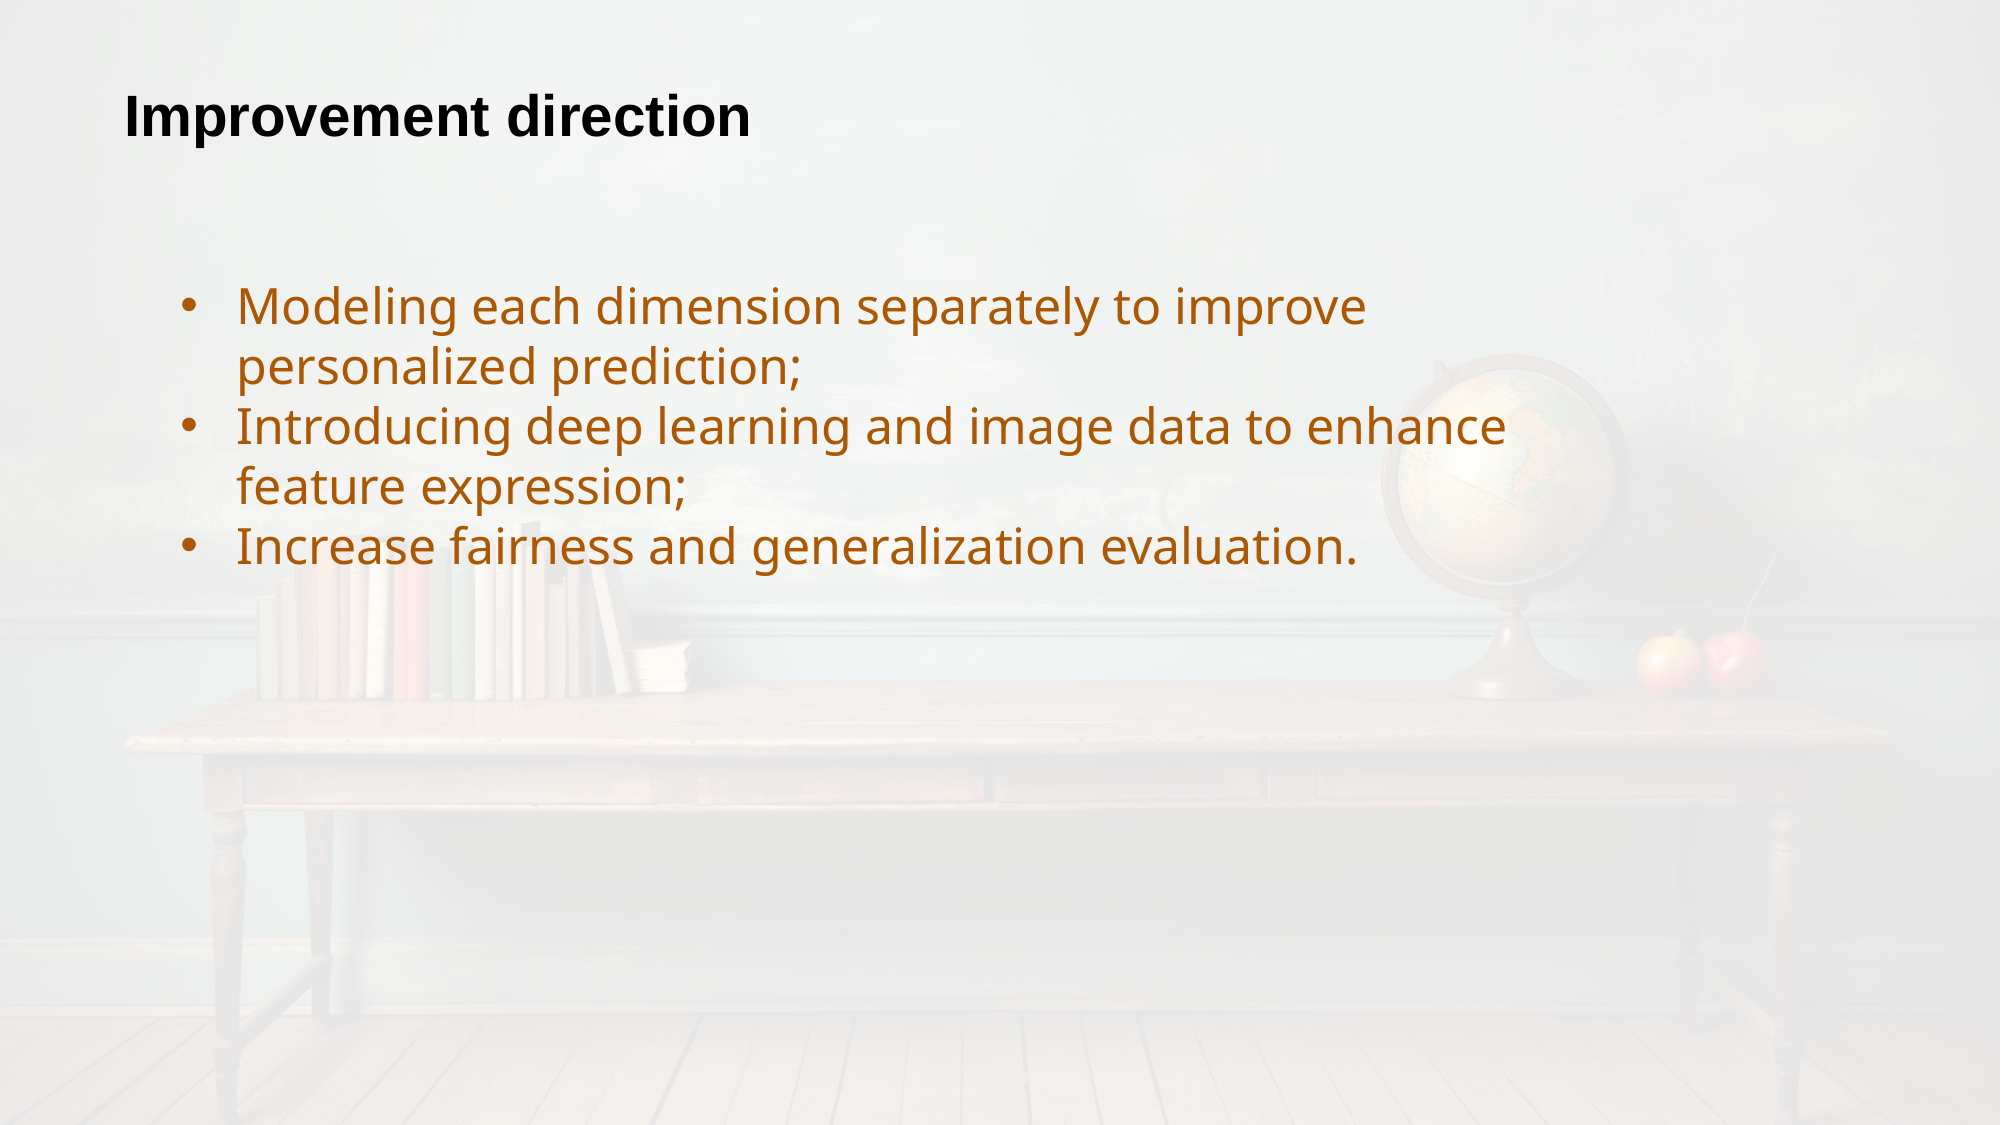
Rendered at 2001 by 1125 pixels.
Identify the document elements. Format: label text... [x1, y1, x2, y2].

title Improvement direction [109, 45, 1891, 156]
text_box Modeling each dimension separately to improve personalized prediction; Introducing deep learning and image data to enhance feature expression; Increase fairness and generalization evaluation. [165, 267, 1602, 583]
